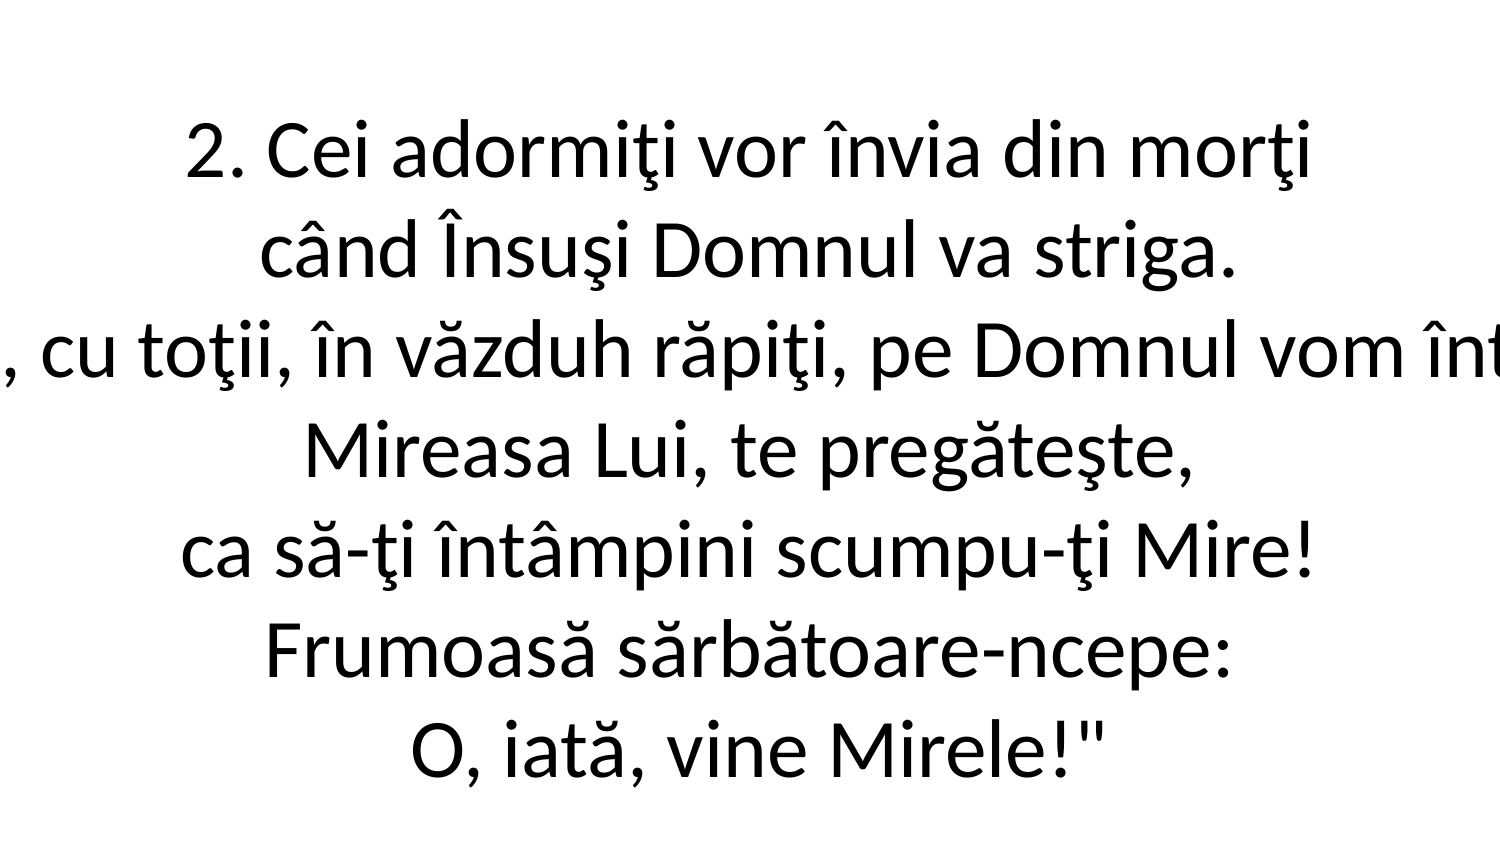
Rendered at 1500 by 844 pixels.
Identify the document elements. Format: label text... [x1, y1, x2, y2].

text_box 2. Cei adormiţi vor învia din morţi când Însuşi Domnul va striga. Şi-atunci, cu toţii, în văzduh răpiţi, pe Domnul vom întâmpina. Mireasa Lui, te pregăteşte, ca să-ţi întâmpini scumpu-ţi Mire! Frumoasă sărbătoare-ncepe: O, iată, vine Mirele!" [0, 42, 1500, 802]
